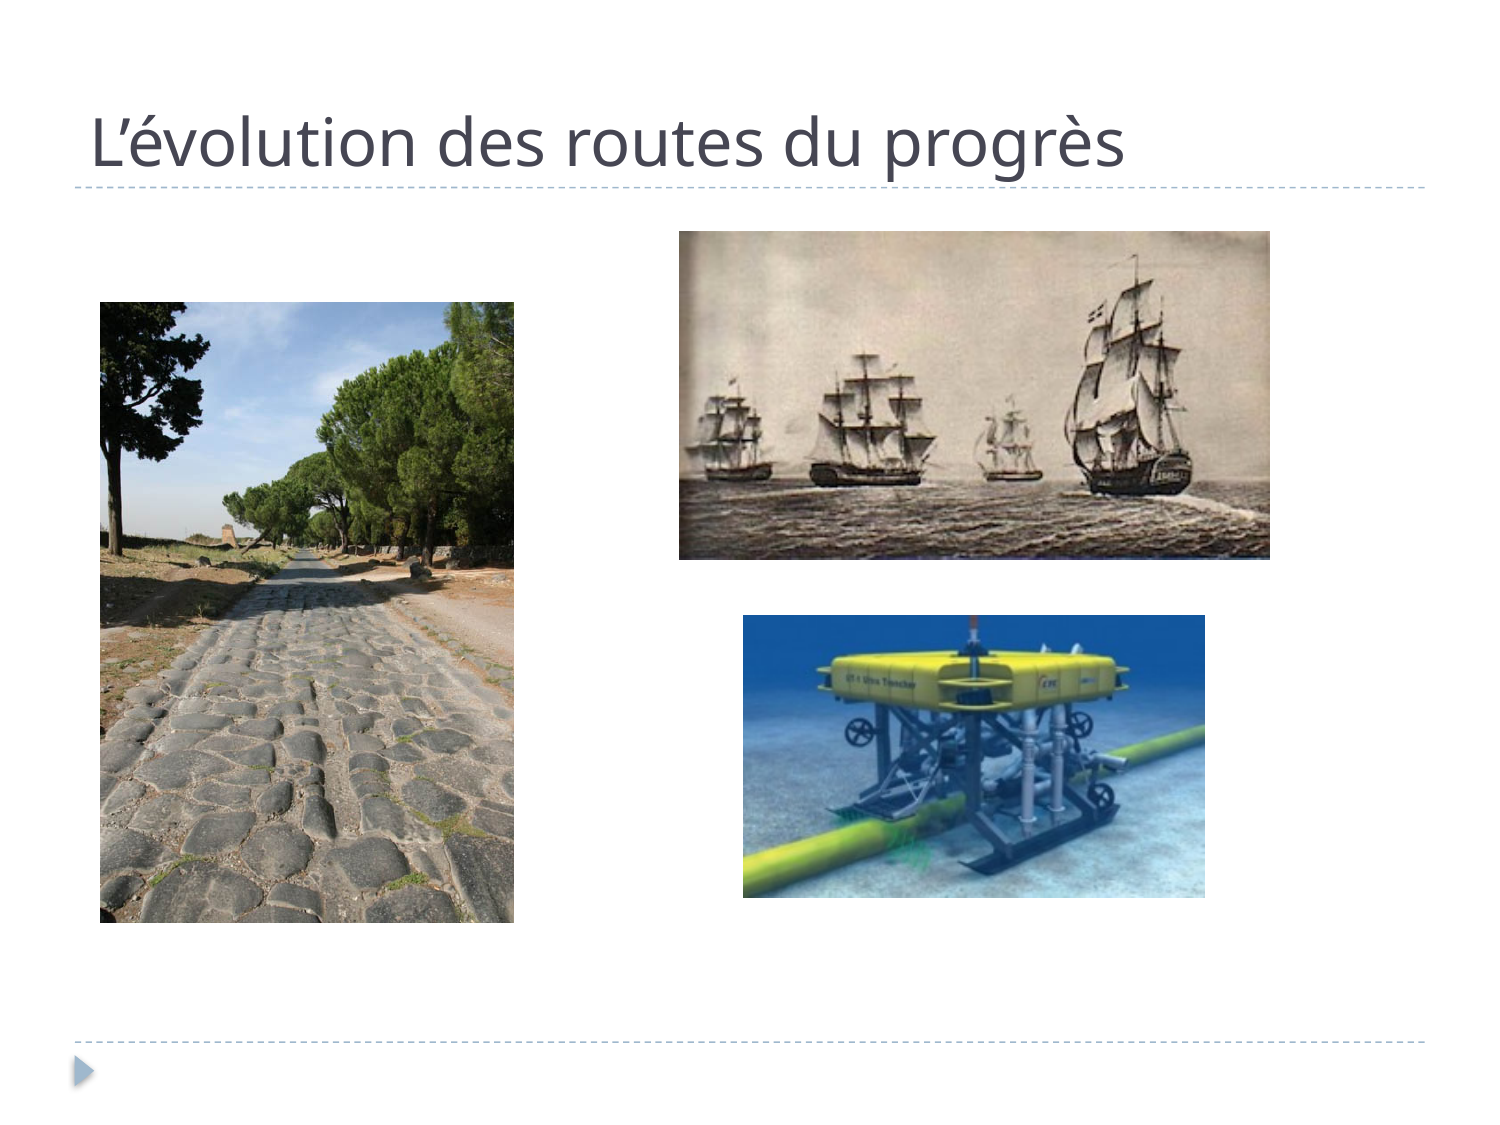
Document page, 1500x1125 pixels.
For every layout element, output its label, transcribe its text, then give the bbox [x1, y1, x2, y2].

picture [678, 231, 1270, 561]
picture [743, 615, 1206, 898]
title L’évolution des routes du progrès [75, 24, 1425, 188]
picture [100, 302, 514, 924]
